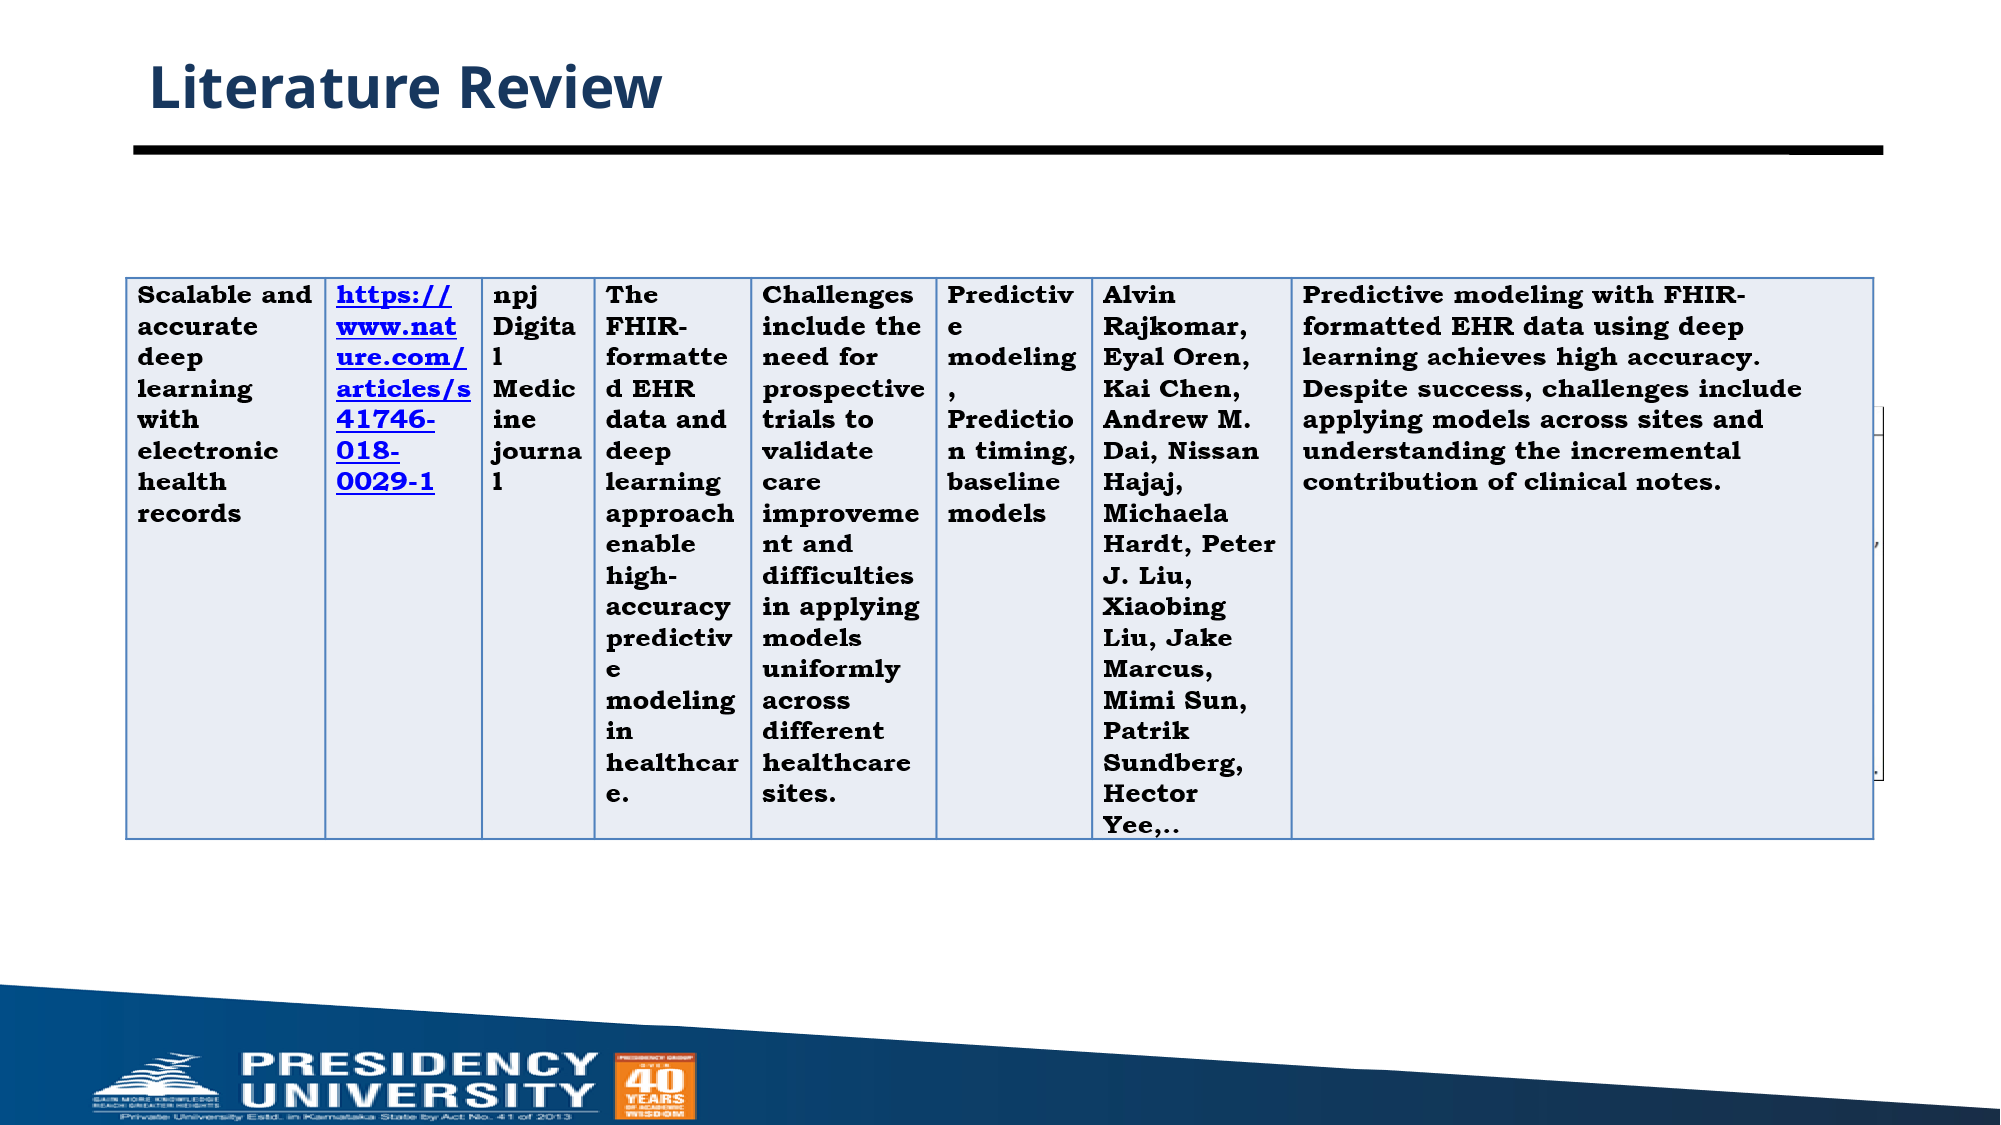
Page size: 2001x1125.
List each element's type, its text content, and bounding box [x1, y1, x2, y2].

picture [124, 269, 1876, 856]
picture [0, 982, 2000, 1125]
title Literature Review [133, 45, 1884, 125]
